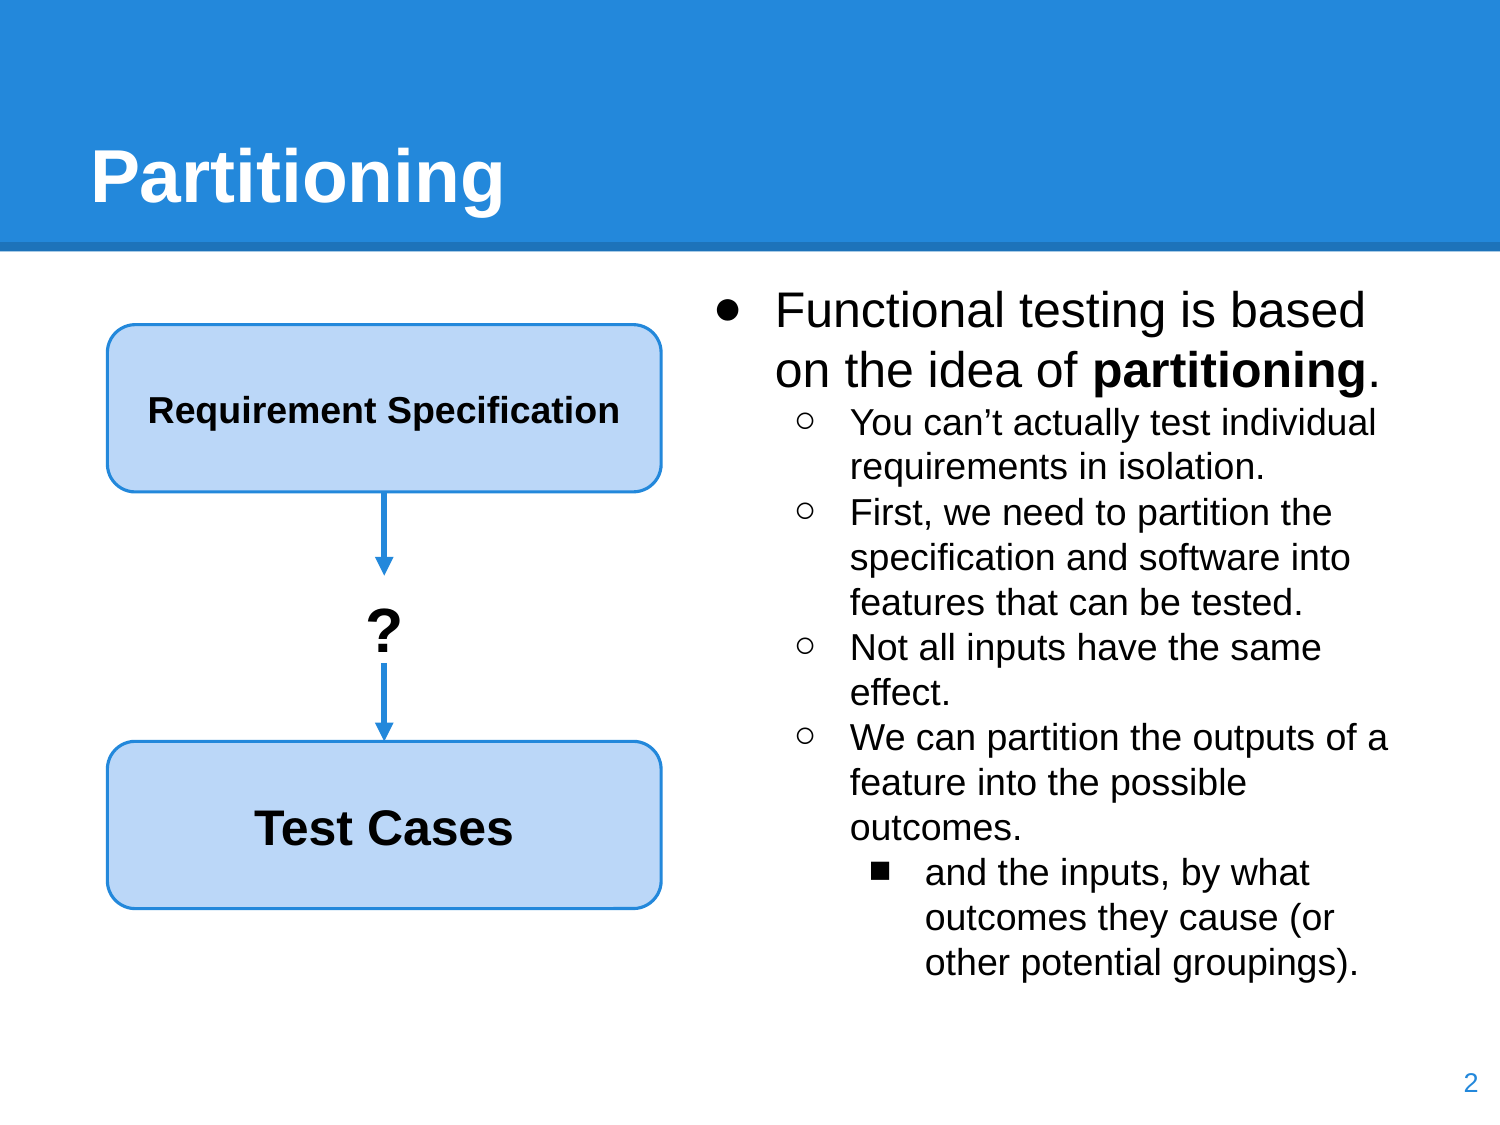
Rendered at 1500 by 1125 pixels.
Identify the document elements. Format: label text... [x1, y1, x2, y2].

text_box Test Cases [107, 741, 662, 909]
slide_number ‹#› [1403, 1038, 1494, 1125]
text_box Requirement Specification [107, 324, 662, 492]
list Functional testing is based on the idea of partitioning. You can’t actually test individual requirements in isolation. First, we need to partition the specification and software into features that can be tested. Not all inputs have the same effect. We can partition the outputs of a feature into the possible outcomes. and the inputs, by what outcomes they cause (or other potential groupings). [685, 262, 1425, 1078]
text_box ? [335, 574, 433, 659]
title Partitioning [75, 45, 1425, 233]
